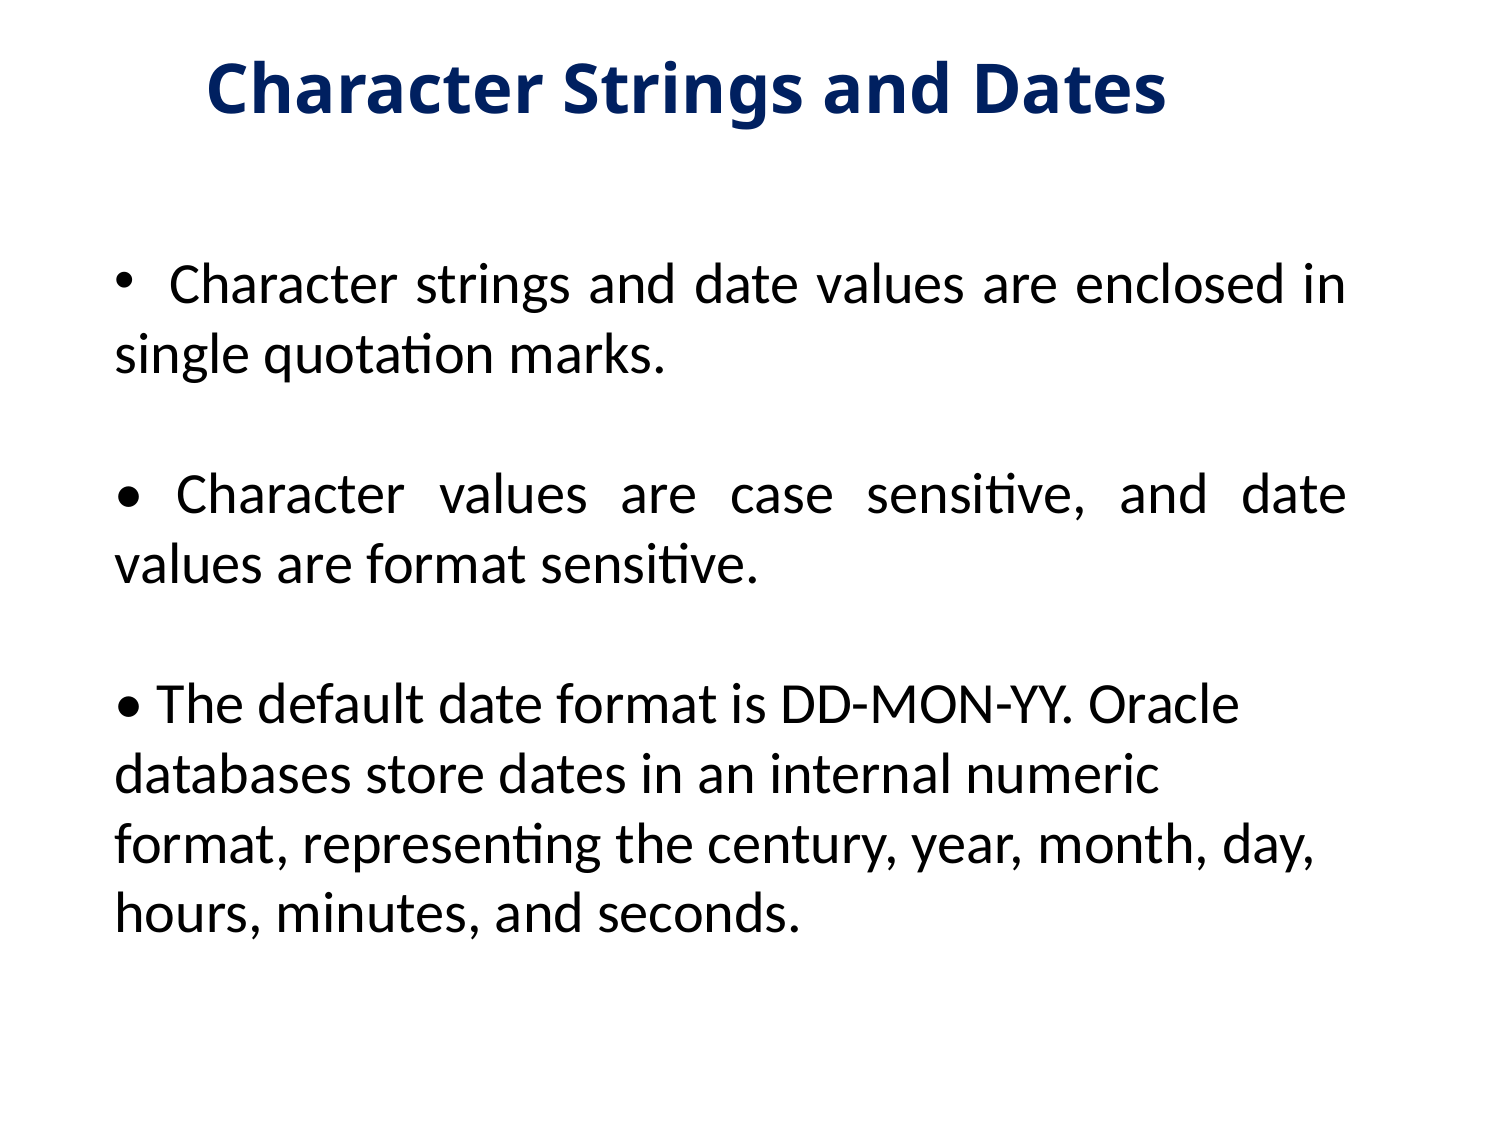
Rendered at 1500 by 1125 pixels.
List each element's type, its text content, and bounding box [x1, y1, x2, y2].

text_box Character strings and date values are enclosed in single quotation marks. • Character values are case sensitive, and date values are format sensitive. • The default date format is DD-MON-YY. Oracle databases store dates in an internal numeric format, representing the century, year, month, day, hours, minutes, and seconds. [99, 237, 1363, 952]
title Character Strings and Dates [75, 45, 1300, 138]
